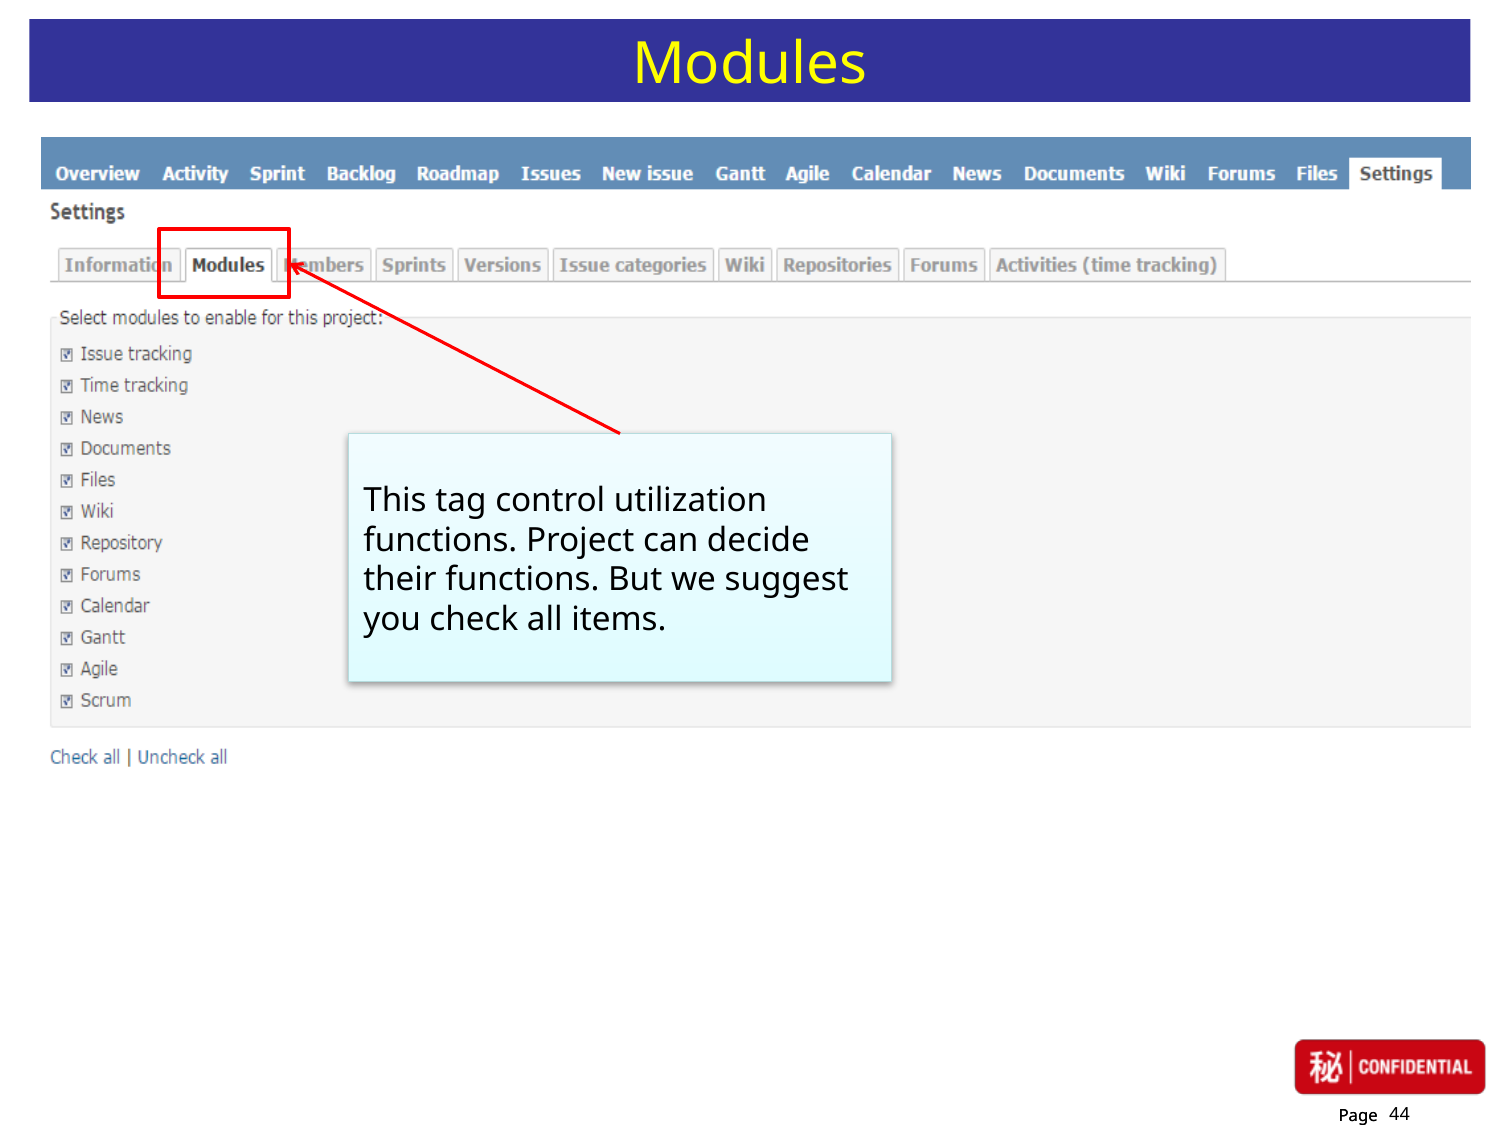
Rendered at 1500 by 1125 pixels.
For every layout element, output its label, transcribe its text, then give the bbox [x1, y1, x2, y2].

picture [1281, 1035, 1500, 1100]
picture [41, 136, 1471, 779]
title Modules [29, 18, 1471, 103]
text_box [289, 262, 621, 434]
